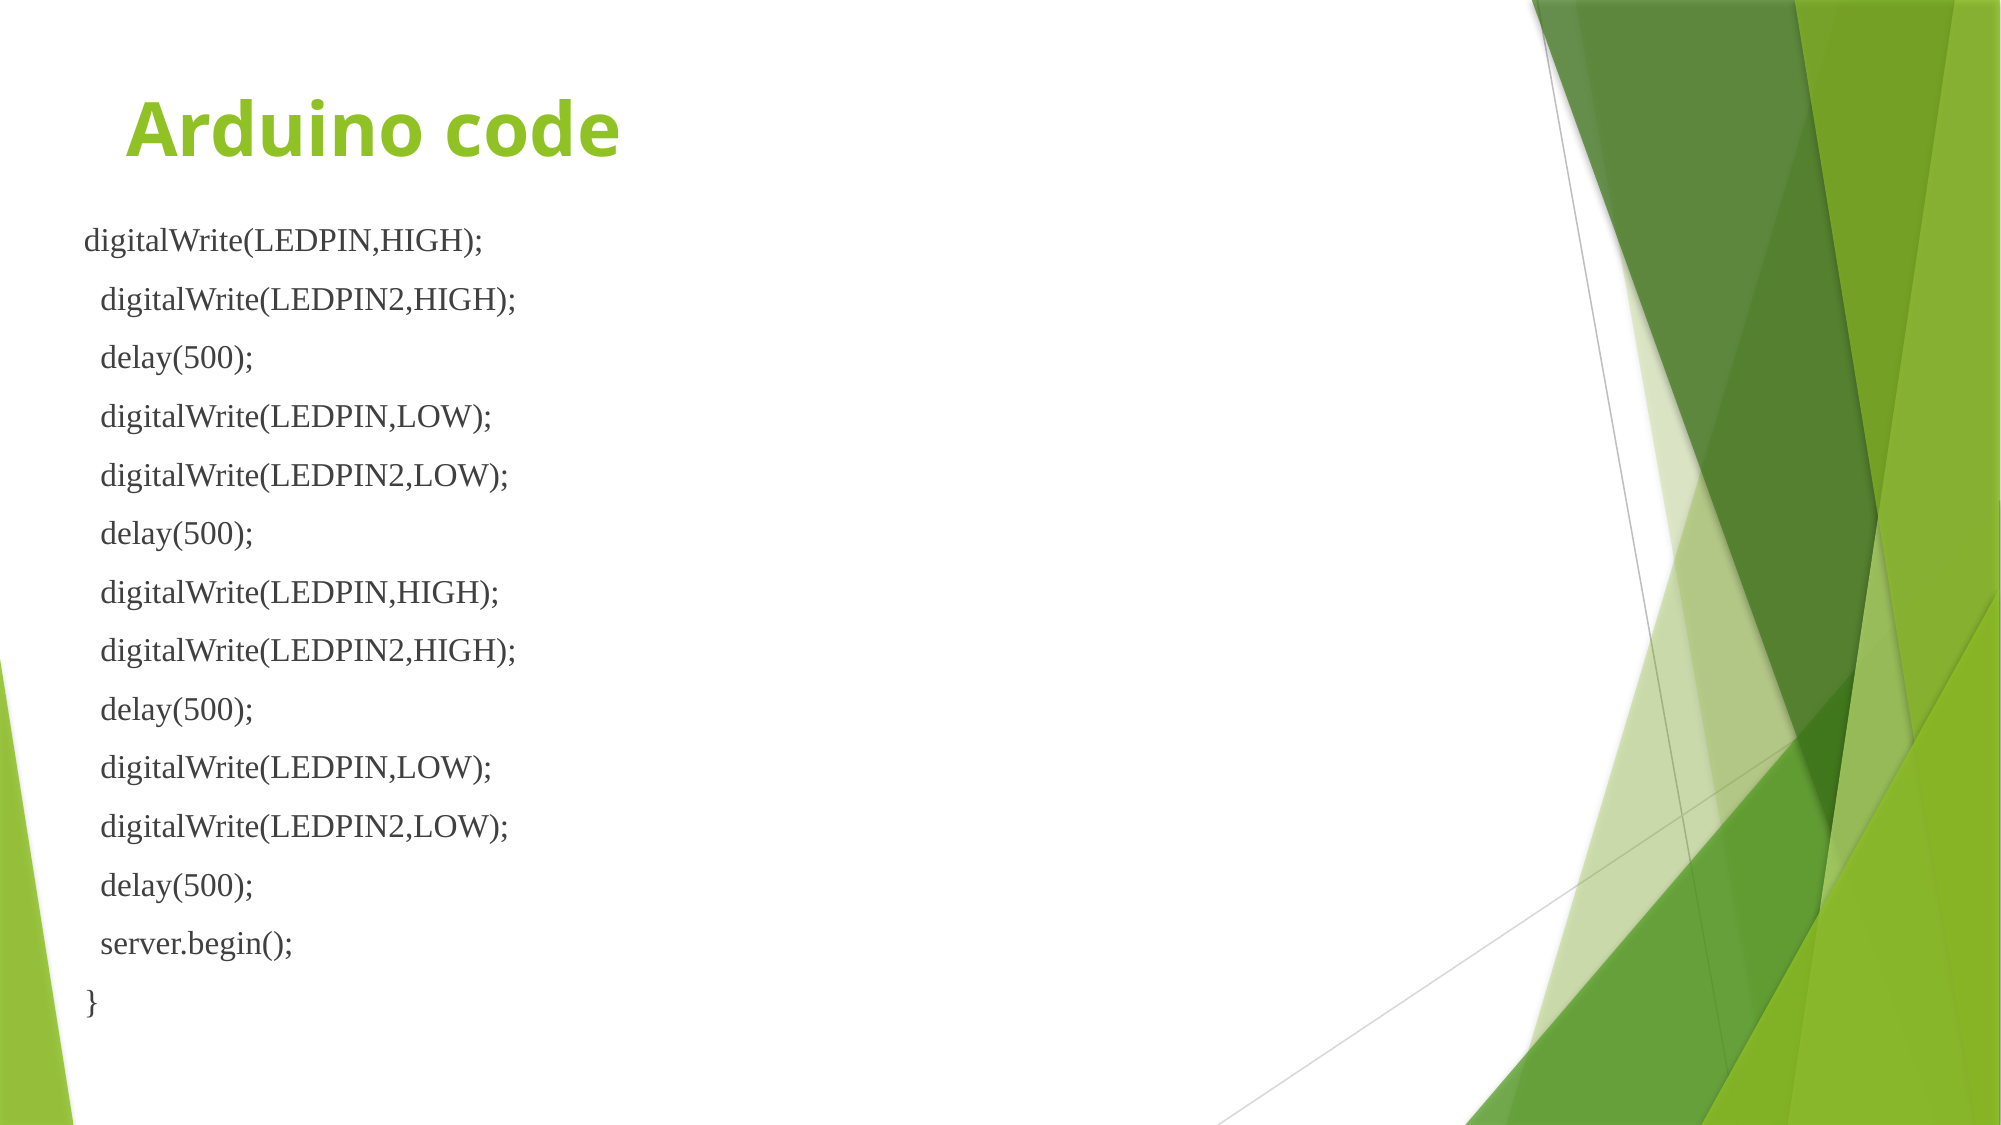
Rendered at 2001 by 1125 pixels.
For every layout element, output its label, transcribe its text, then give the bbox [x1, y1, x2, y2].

title Arduino code [111, 73, 1522, 185]
list digitalWrite(LEDPIN,HIGH); digitalWrite(LEDPIN2,HIGH); delay(500); digitalWrite(LEDPIN,LOW); digitalWrite(LEDPIN2,LOW); delay(500); digitalWrite(LEDPIN,HIGH); digitalWrite(LEDPIN2,HIGH); delay(500); digitalWrite(LEDPIN,LOW); digitalWrite(LEDPIN2,LOW); delay(500); server.begin(); } [68, 210, 1598, 1030]
